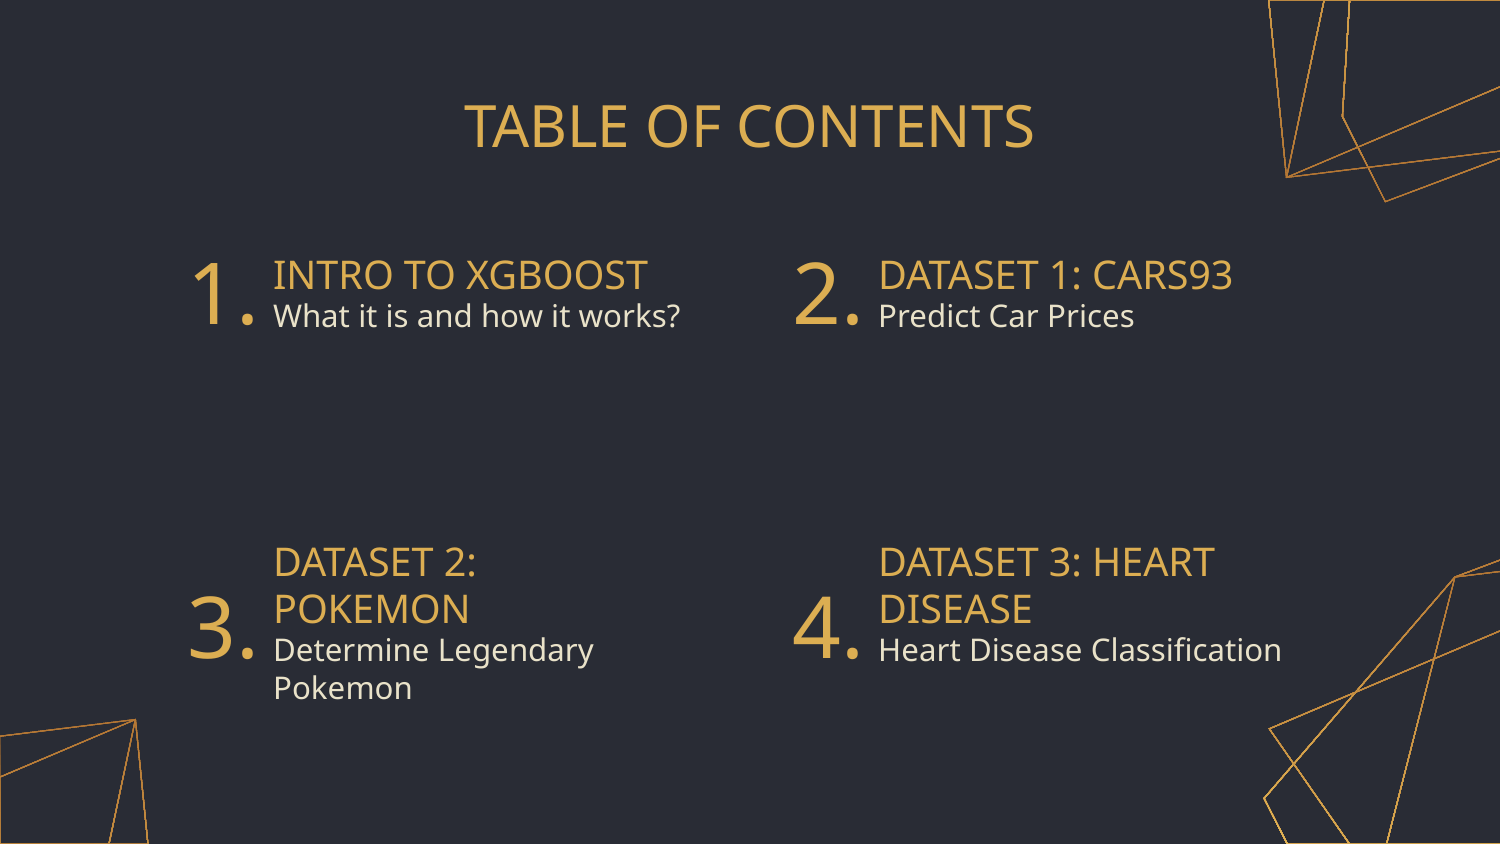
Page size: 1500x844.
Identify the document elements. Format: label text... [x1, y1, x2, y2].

title 1. [117, 243, 275, 338]
subtitle DATASET 2: POKEMON [275, 587, 698, 615]
subtitle Predict Car Prices [863, 281, 1303, 403]
title 2. [722, 243, 880, 338]
subtitle Determine Legendary Pokemon [258, 615, 698, 737]
subtitle Heart Disease Classification [863, 615, 1333, 737]
title 3. [117, 577, 275, 672]
title TABLE OF CONTENTS [327, 88, 1173, 160]
subtitle What it is and how it works? [258, 281, 698, 403]
subtitle DATASET 3: HEART DISEASE [880, 587, 1354, 647]
subtitle DATASET 1: CARS93 [880, 253, 1303, 281]
subtitle INTRO TO XGBOOST [275, 253, 698, 281]
title 4. [722, 577, 880, 672]
